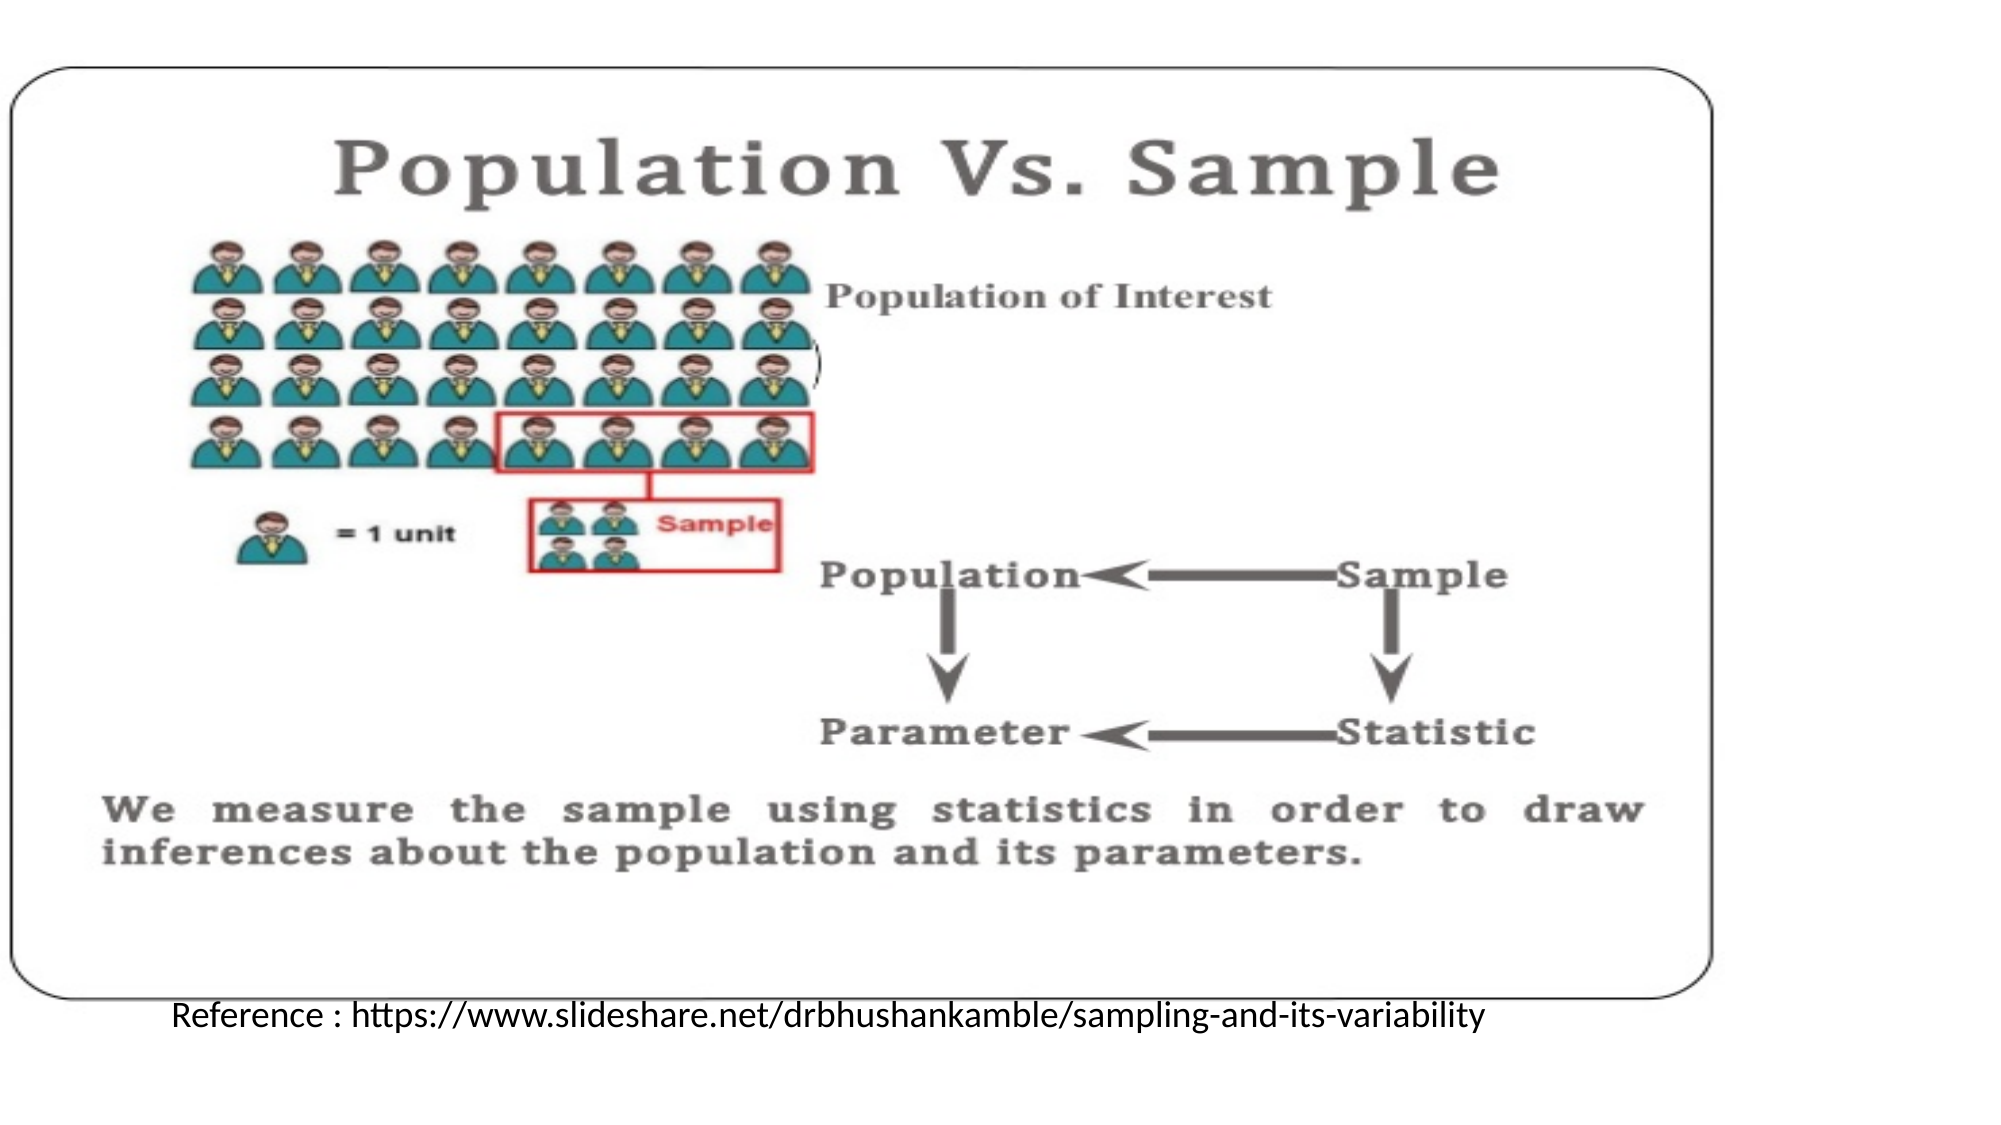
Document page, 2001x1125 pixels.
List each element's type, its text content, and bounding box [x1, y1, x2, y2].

text_box Reference : https://www.slideshare.net/drbhushankamble/sampling-and-its-variability [156, 982, 1763, 1043]
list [0, 59, 1725, 1014]
